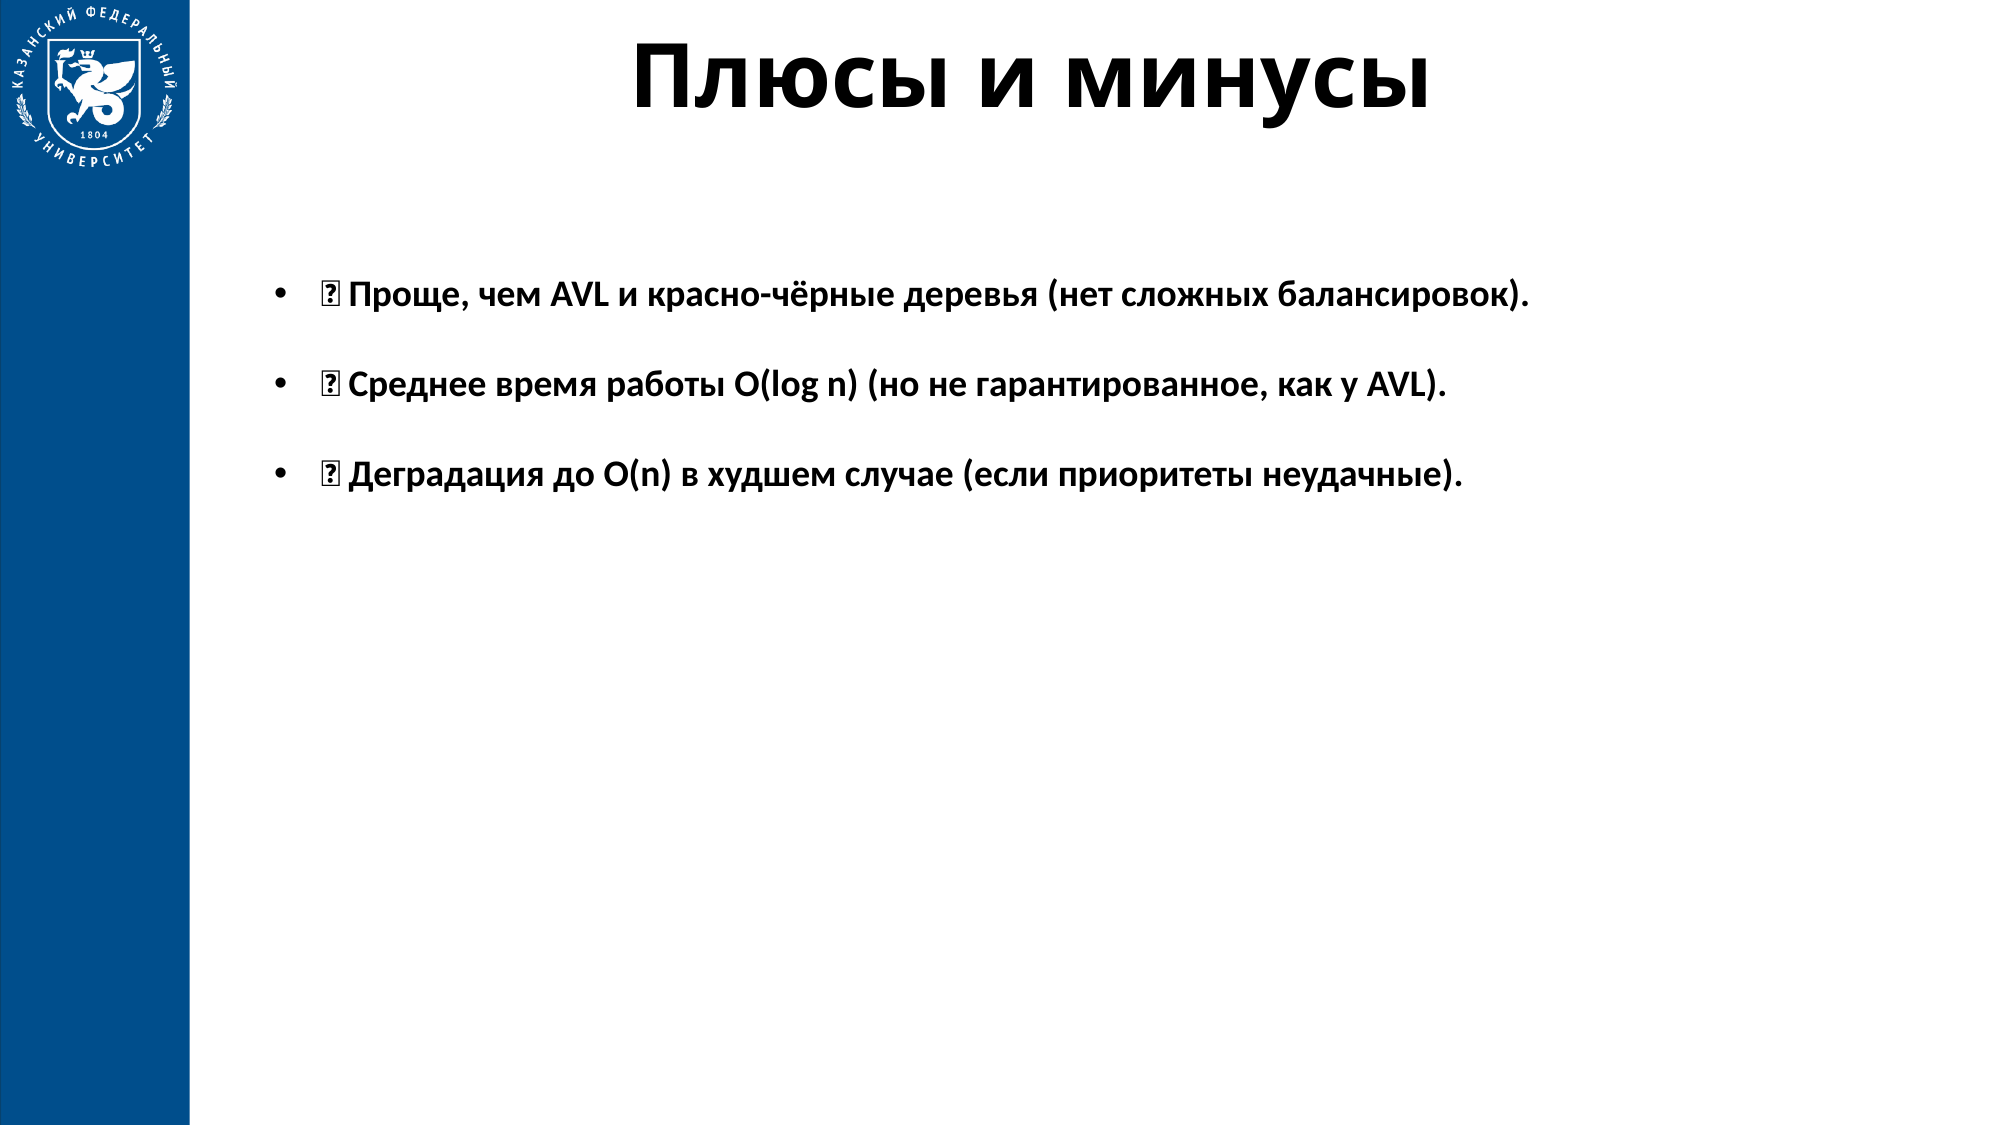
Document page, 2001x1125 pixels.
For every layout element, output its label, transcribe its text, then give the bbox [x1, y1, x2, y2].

text_box Плюсы и минусы [338, 10, 1725, 133]
picture [0, 0, 190, 1125]
text_box ✅ Проще, чем AVL и красно-чёрные деревья (нет сложных балансировок). ✅ Среднее время работы O(log n) (но не гарантированное, как у AVL). ❌ Деградация до O(n) в худшем случае (если приоритеты неудачные). [259, 262, 1547, 502]
